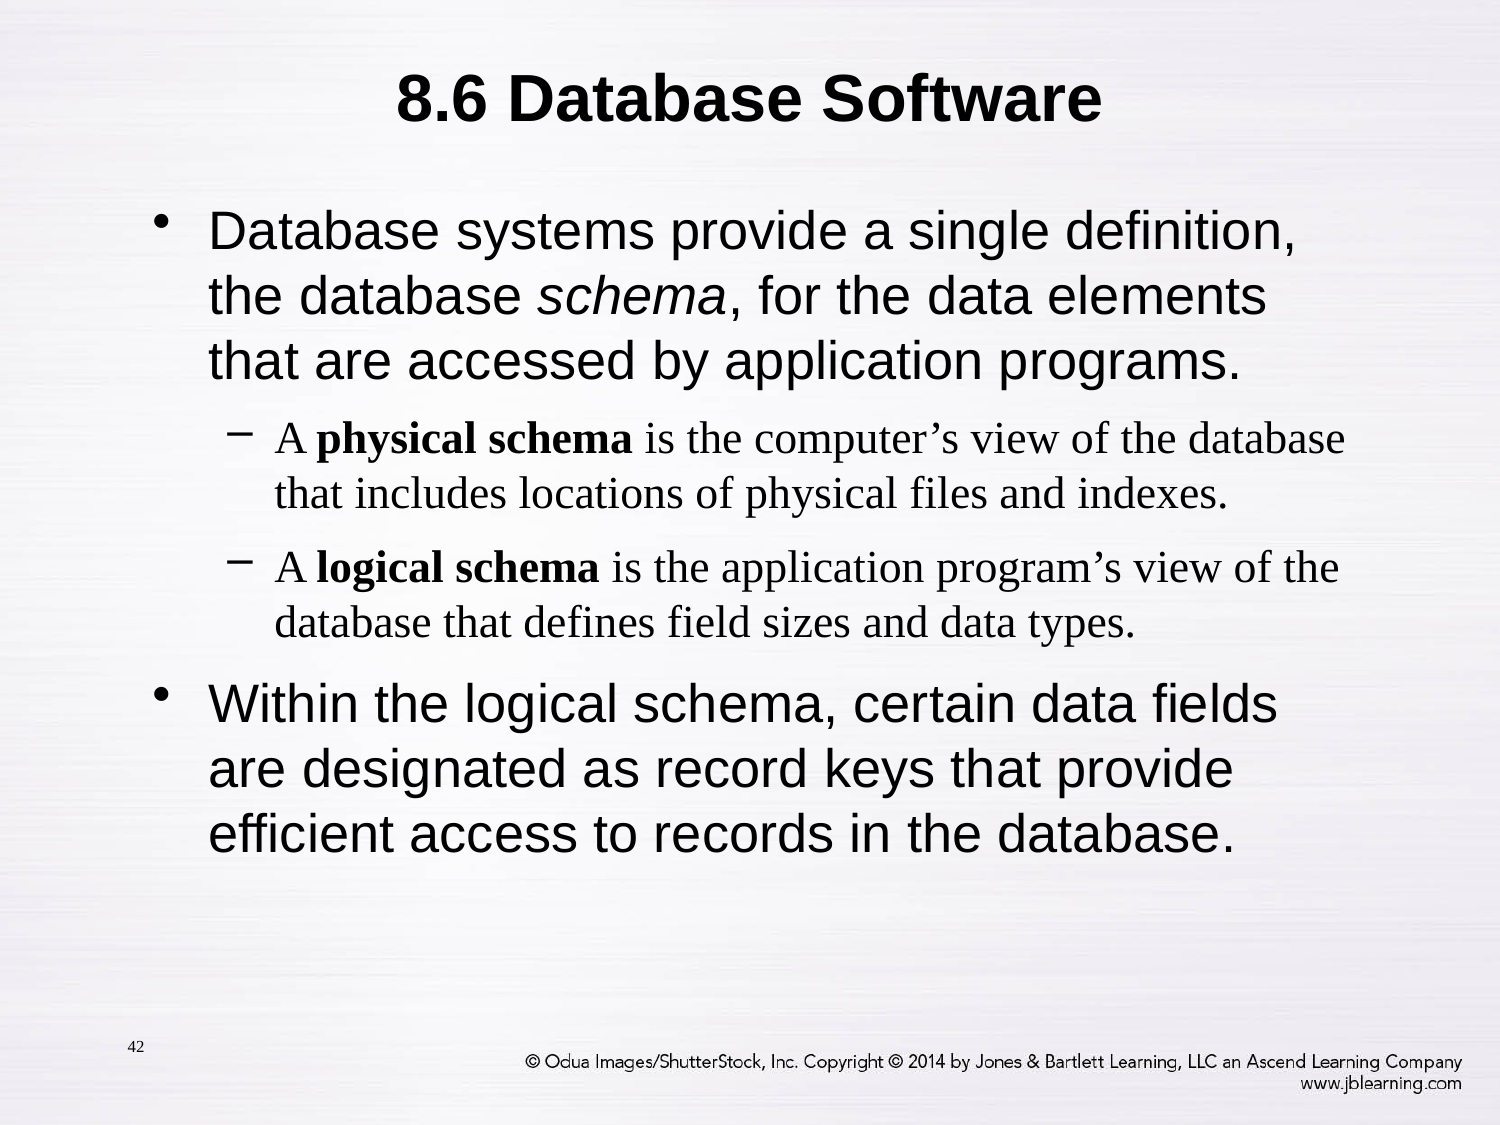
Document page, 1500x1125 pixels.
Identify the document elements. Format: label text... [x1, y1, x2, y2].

title 8.6 Database Software [262, 50, 1238, 140]
slide_number 42 [112, 1024, 426, 1101]
picture [0, 0, 1500, 1125]
list Database systems provide a single definition, the database schema, for the data elements that are accessed by application programs. A physical schema is the computer’s view of the database that includes locations of physical files and indexes. A logical schema is the application program’s view of the database that defines field sizes and data types. Within the logical schema, certain data fields are designated as record keys that provide efficient access to records in the database. [137, 187, 1375, 975]
